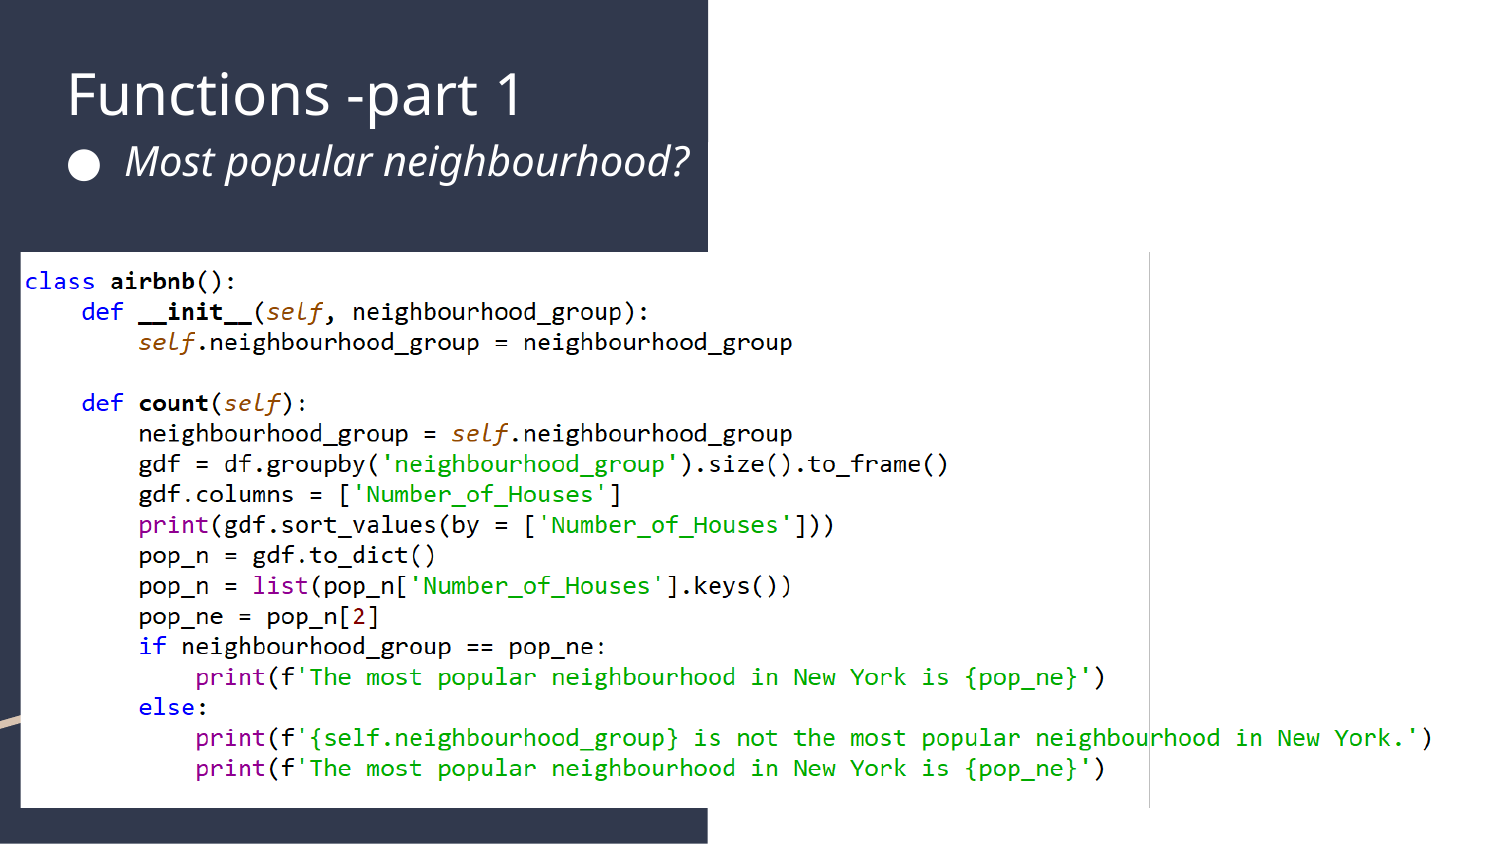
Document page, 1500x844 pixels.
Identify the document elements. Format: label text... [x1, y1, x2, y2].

text_box Most popular neighbourhood? [34, 112, 823, 194]
title Functions -part 1 [51, 41, 1428, 250]
picture [20, 252, 1463, 808]
